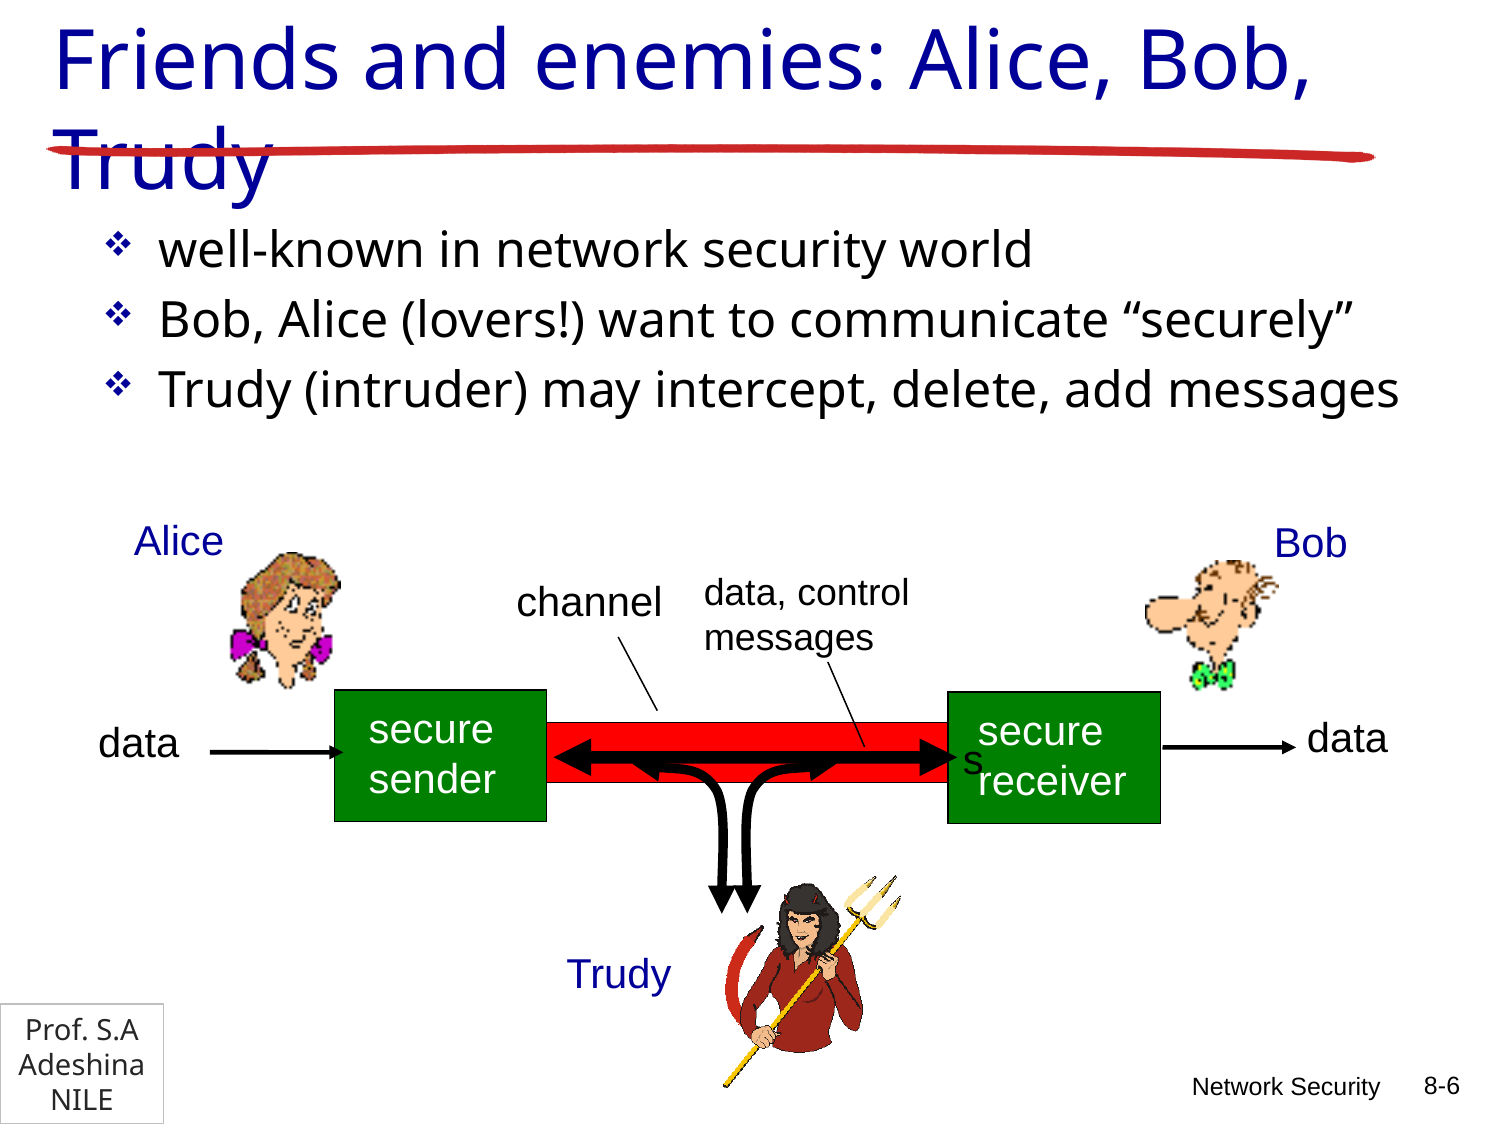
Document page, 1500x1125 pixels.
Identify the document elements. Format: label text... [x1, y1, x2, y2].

picture [1144, 560, 1279, 697]
footer Network Security [762, 1062, 1397, 1114]
text_box s [948, 691, 1161, 824]
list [722, 875, 901, 1089]
title Friends and enemies: Alice, Bob, Trudy [37, 24, 1417, 188]
text_box [546, 722, 949, 783]
text_box Trudy [551, 939, 687, 1005]
text_box data, control messages [688, 560, 999, 666]
picture [40, 139, 1391, 169]
text_box [334, 689, 547, 822]
text_box [632, 759, 723, 906]
text_box Alice [118, 506, 240, 572]
text_box [1162, 741, 1292, 754]
text_box Prof. S.A Adeshina NILE [0, 1003, 164, 1124]
text_box Bob [1258, 508, 1363, 574]
text_box secure receiver [963, 696, 1142, 812]
list well-known in network security world Bob, Alice (lovers!) want to communicate “securely” Trudy (intruder) may intercept, delete, add messages [87, 210, 1424, 477]
picture [225, 552, 341, 695]
text_box [746, 759, 837, 873]
text_box secure sender [353, 694, 512, 810]
text_box channel [501, 567, 678, 633]
text_box [553, 751, 958, 764]
text_box data [83, 708, 195, 773]
text_box [209, 746, 344, 759]
text_box data [1292, 703, 1404, 768]
